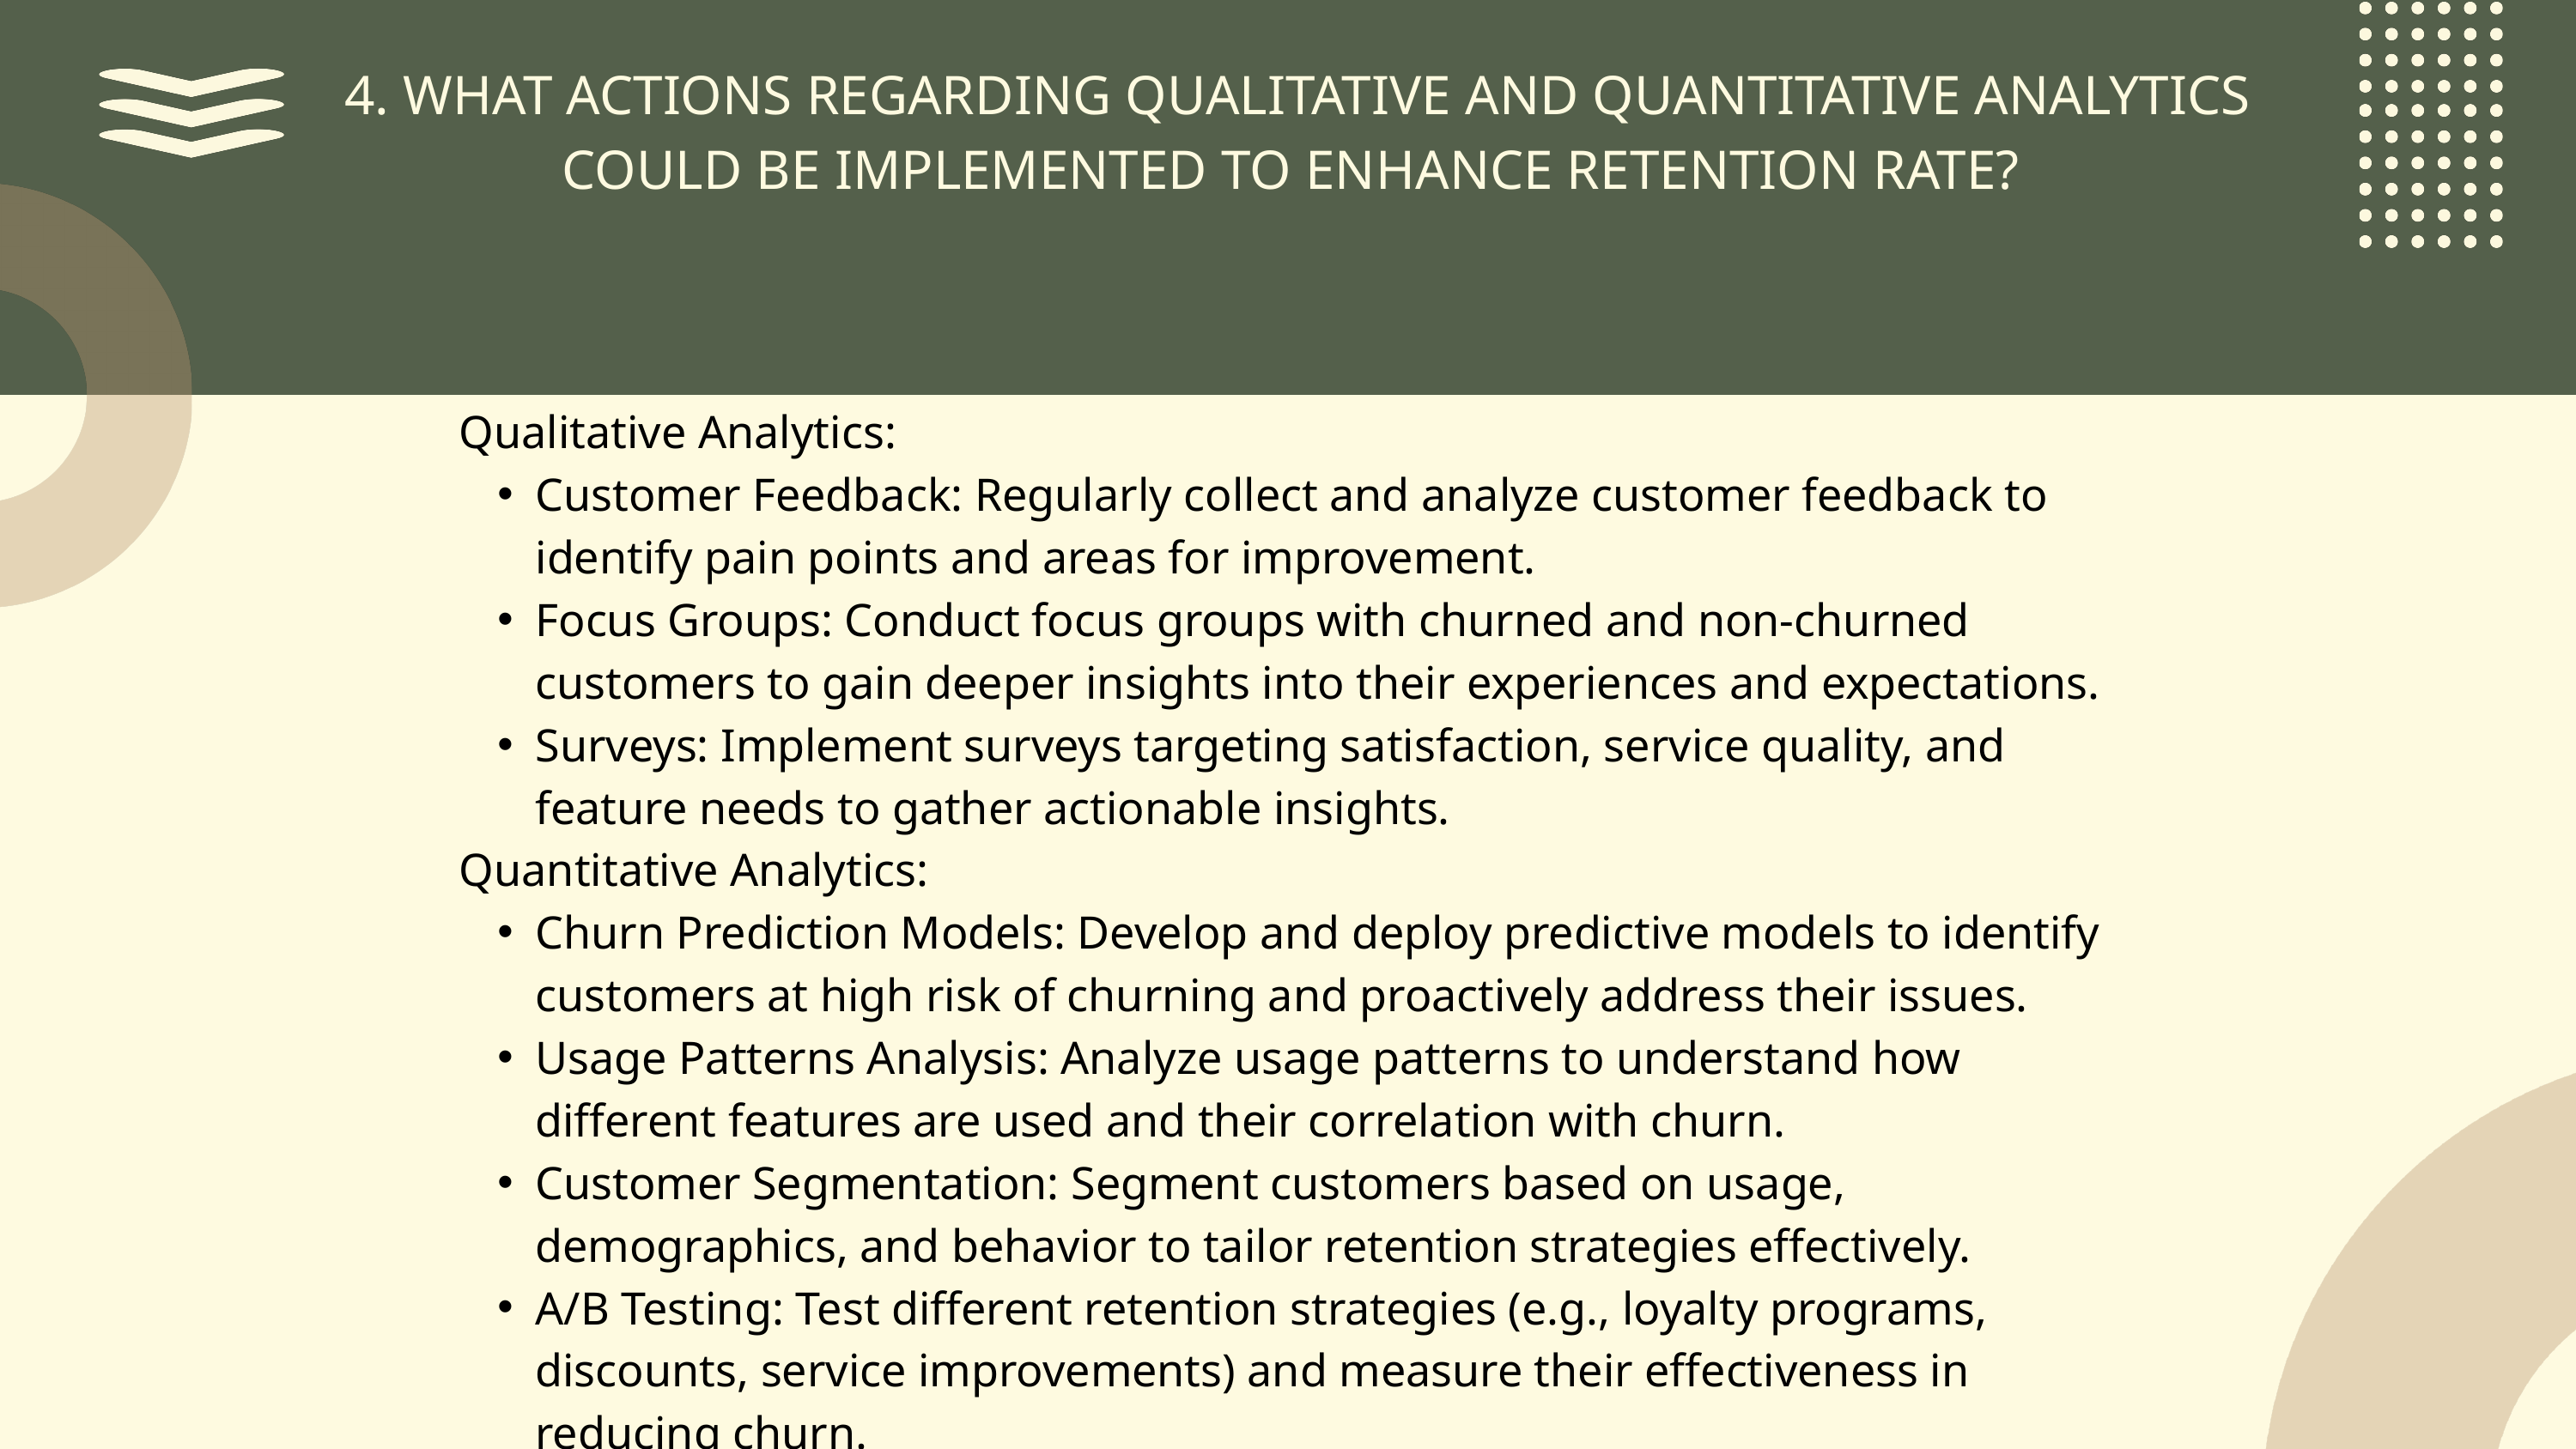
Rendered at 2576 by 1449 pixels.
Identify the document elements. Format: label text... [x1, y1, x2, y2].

text_box [0, 405, 192, 608]
text_box [2262, 1049, 2576, 1449]
text_box Qualitative Analytics: Customer Feedback: Regularly collect and analyze customer feedback to identify pain points and areas for improvement. Focus Groups: Conduct focus groups with churned and non-churned customers to gain deeper insights into their experiences and expectations. Surveys: Implement surveys targeting satisfaction, service quality, and feature needs to gather actionable insights. Quantitative Analytics: Churn Prediction Models: Develop and deploy predictive models to identify customers at high risk of churning and proactively address their issues. Usage Patterns Analysis: Analyze usage patterns to understand how different features are used and their correlation with churn. Customer Segmentation: Segment customers based on usage, demographics, and behavior to tailor retention strategies effectively. A/B Testing: Test different retention strategies (e.g., loyalty programs, discounts, service improvements) and measure their effectiveness in reducing churn. [459, 405, 2124, 1449]
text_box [0, 0, 2576, 396]
